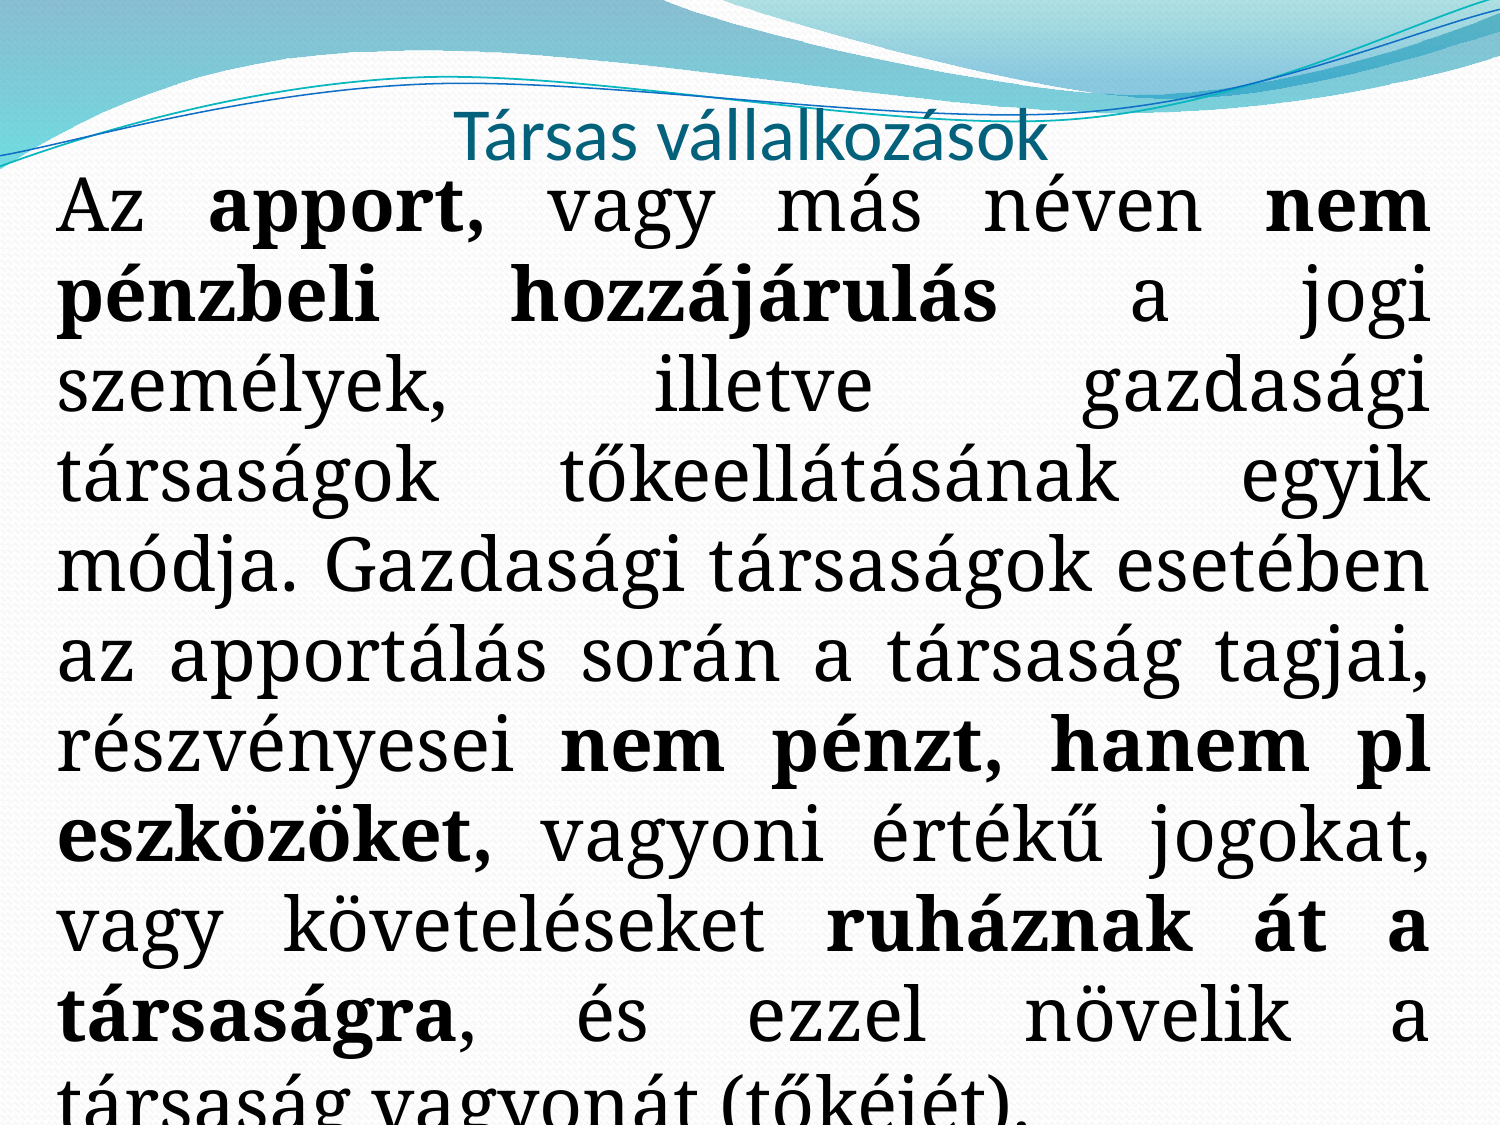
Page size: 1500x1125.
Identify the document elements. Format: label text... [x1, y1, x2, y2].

title Társas vállalkozások [76, 78, 1427, 149]
list Az apport, vagy más néven nem pénzbeli hozzájárulás a jogi személyek, illetve gazdasági társaságok tőkeellátásának egyik módja. Gazdasági társaságok esetében az apportálás során a társaság tagjai, részvényesei nem pénzt, hanem pl eszközöket, vagyoni értékű jogokat, vagy követeléseket ruháznak át a társaságra, és ezzel növelik a társaság vagyonát (tőkéjét). [41, 149, 1447, 1038]
